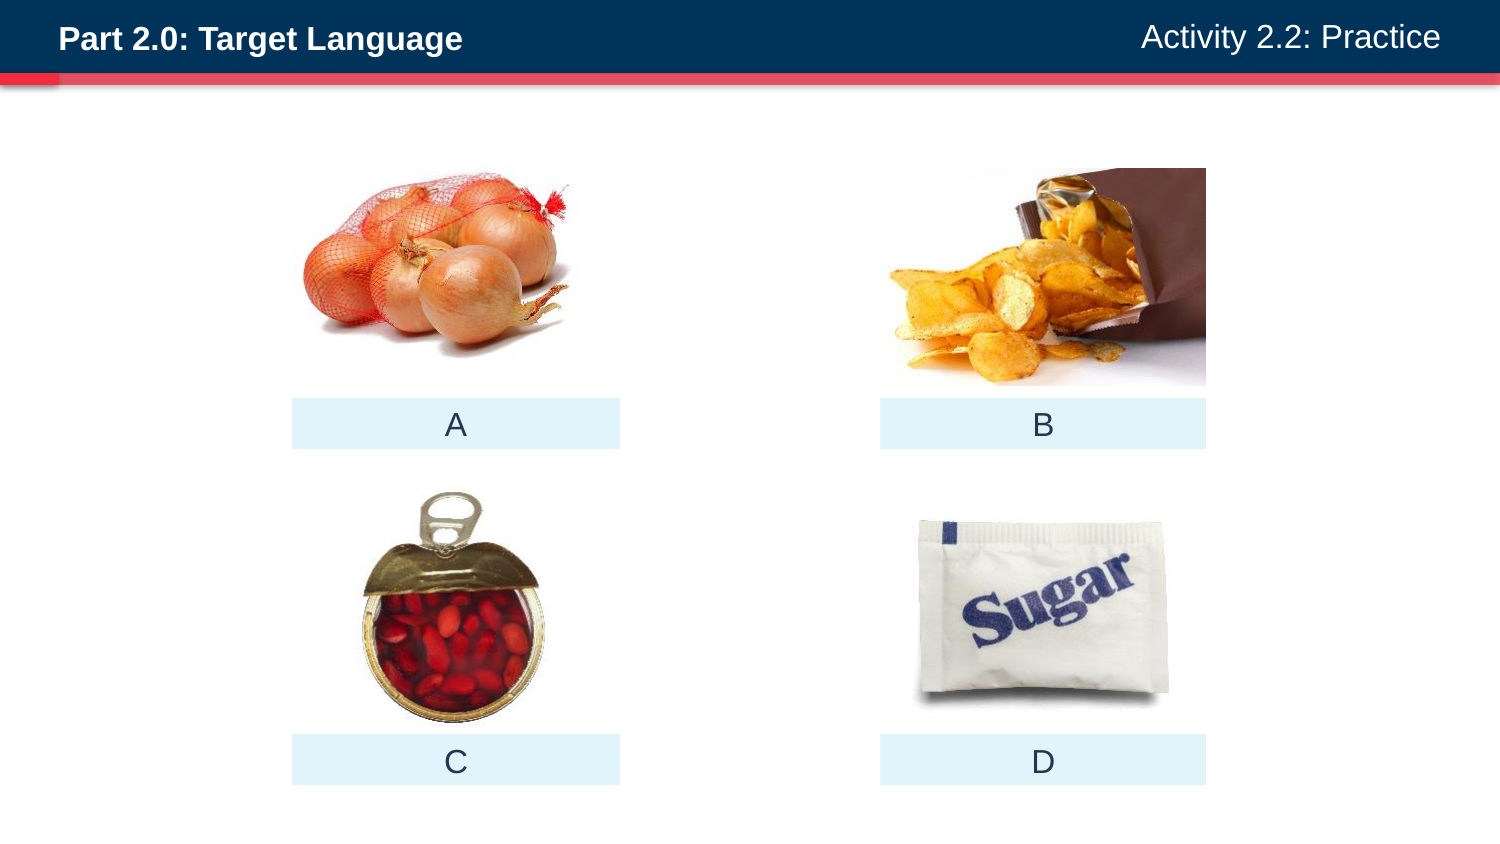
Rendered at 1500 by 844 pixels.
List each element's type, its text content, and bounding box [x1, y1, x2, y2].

text_box [60, 72, 1500, 86]
picture [880, 486, 1207, 727]
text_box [291, 397, 621, 449]
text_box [880, 397, 1207, 449]
text_box [0, 0, 1500, 72]
picture [880, 167, 1207, 386]
text_box [0, 72, 60, 86]
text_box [291, 734, 621, 785]
picture [291, 486, 621, 733]
text_box Part 2.0: Target Language [58, 17, 907, 58]
picture [291, 166, 621, 372]
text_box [880, 734, 1207, 785]
text_box Activity 2.2: Practice [910, 15, 1442, 59]
